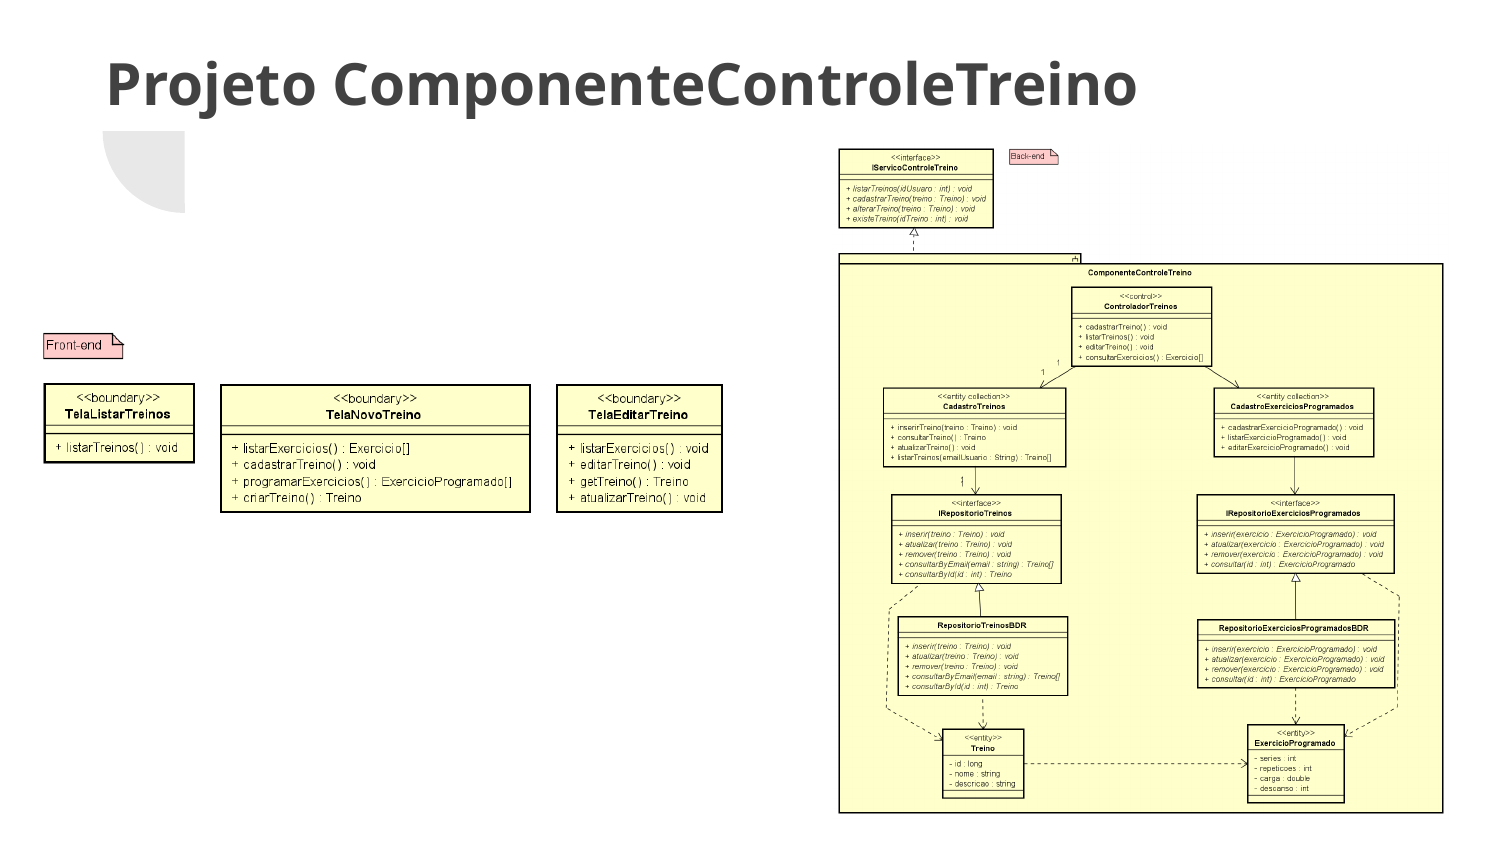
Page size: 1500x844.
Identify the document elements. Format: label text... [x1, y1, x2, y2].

picture [832, 142, 1449, 819]
title Projeto ComponenteControleTreino [103, 44, 1179, 188]
picture [33, 321, 732, 522]
